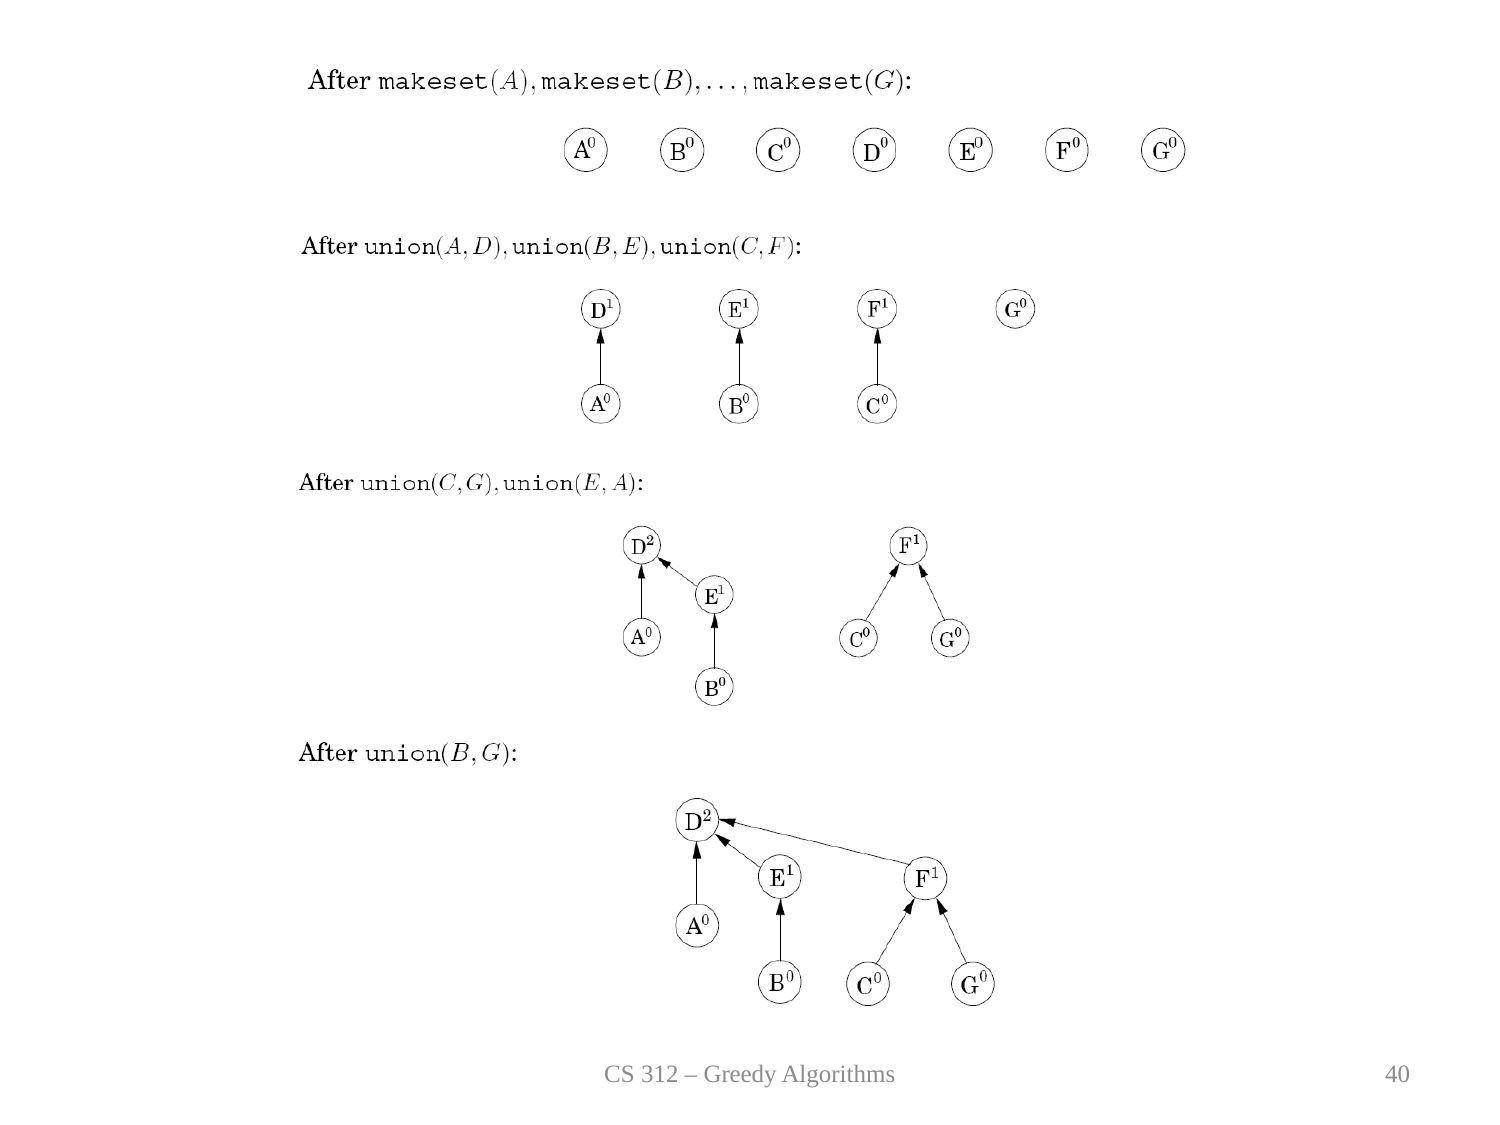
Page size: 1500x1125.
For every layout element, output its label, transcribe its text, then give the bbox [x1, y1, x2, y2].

footer CS 312 – Greedy Algorithms [512, 1042, 988, 1103]
picture [293, 732, 1004, 1013]
picture [293, 54, 1207, 201]
picture [293, 224, 1044, 437]
slide_number 40 [1074, 1042, 1425, 1103]
picture [293, 462, 978, 713]
